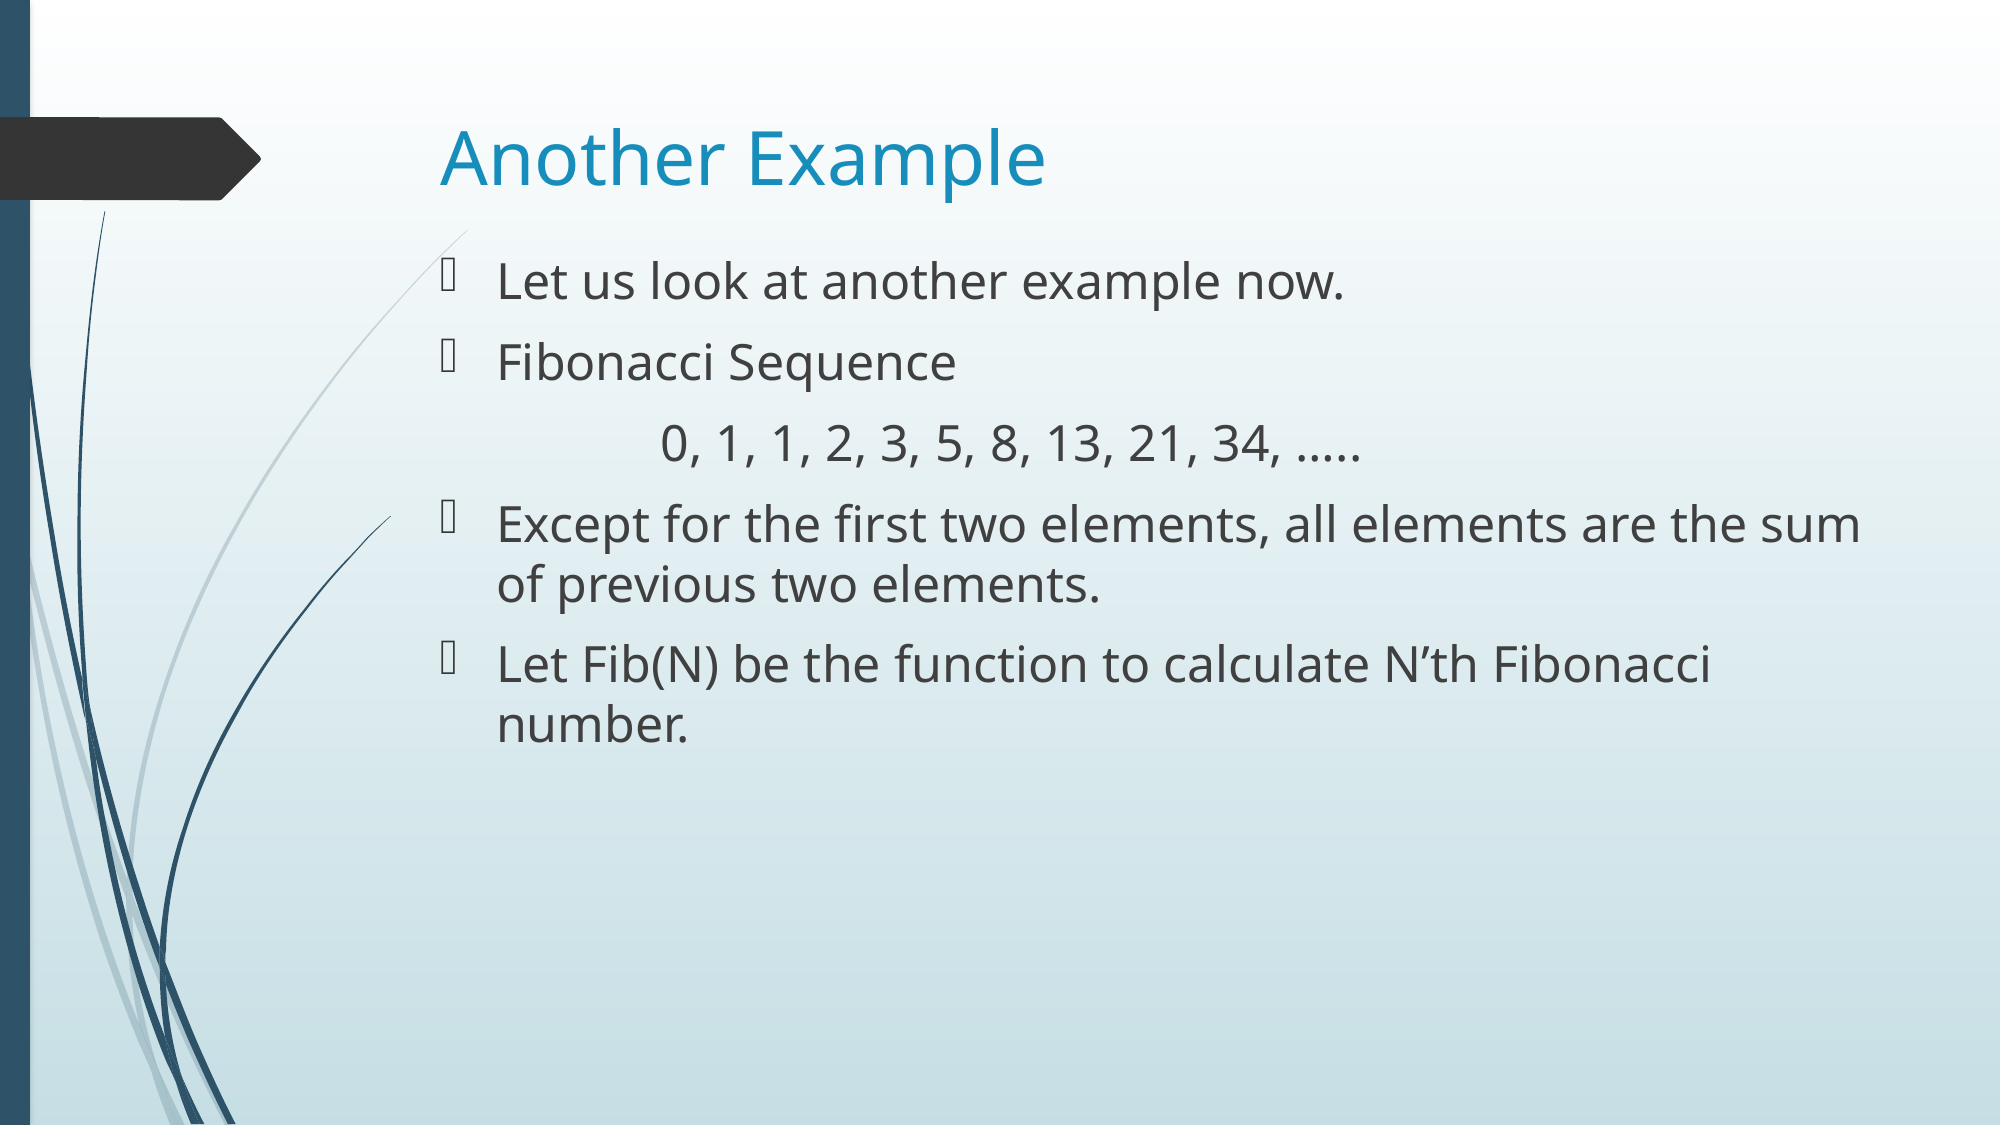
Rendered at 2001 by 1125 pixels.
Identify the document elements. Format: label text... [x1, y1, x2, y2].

list Let us look at another example now. Fibonacci Sequence 0, 1, 1, 2, 3, 5, 8, 13, 21, 34, ….. Except for the first two elements, all elements are the sum of previous two elements. Let Fib(N) be the function to calculate N’th Fibonacci number. [424, 242, 1888, 970]
title Another Example [425, 102, 1888, 233]
